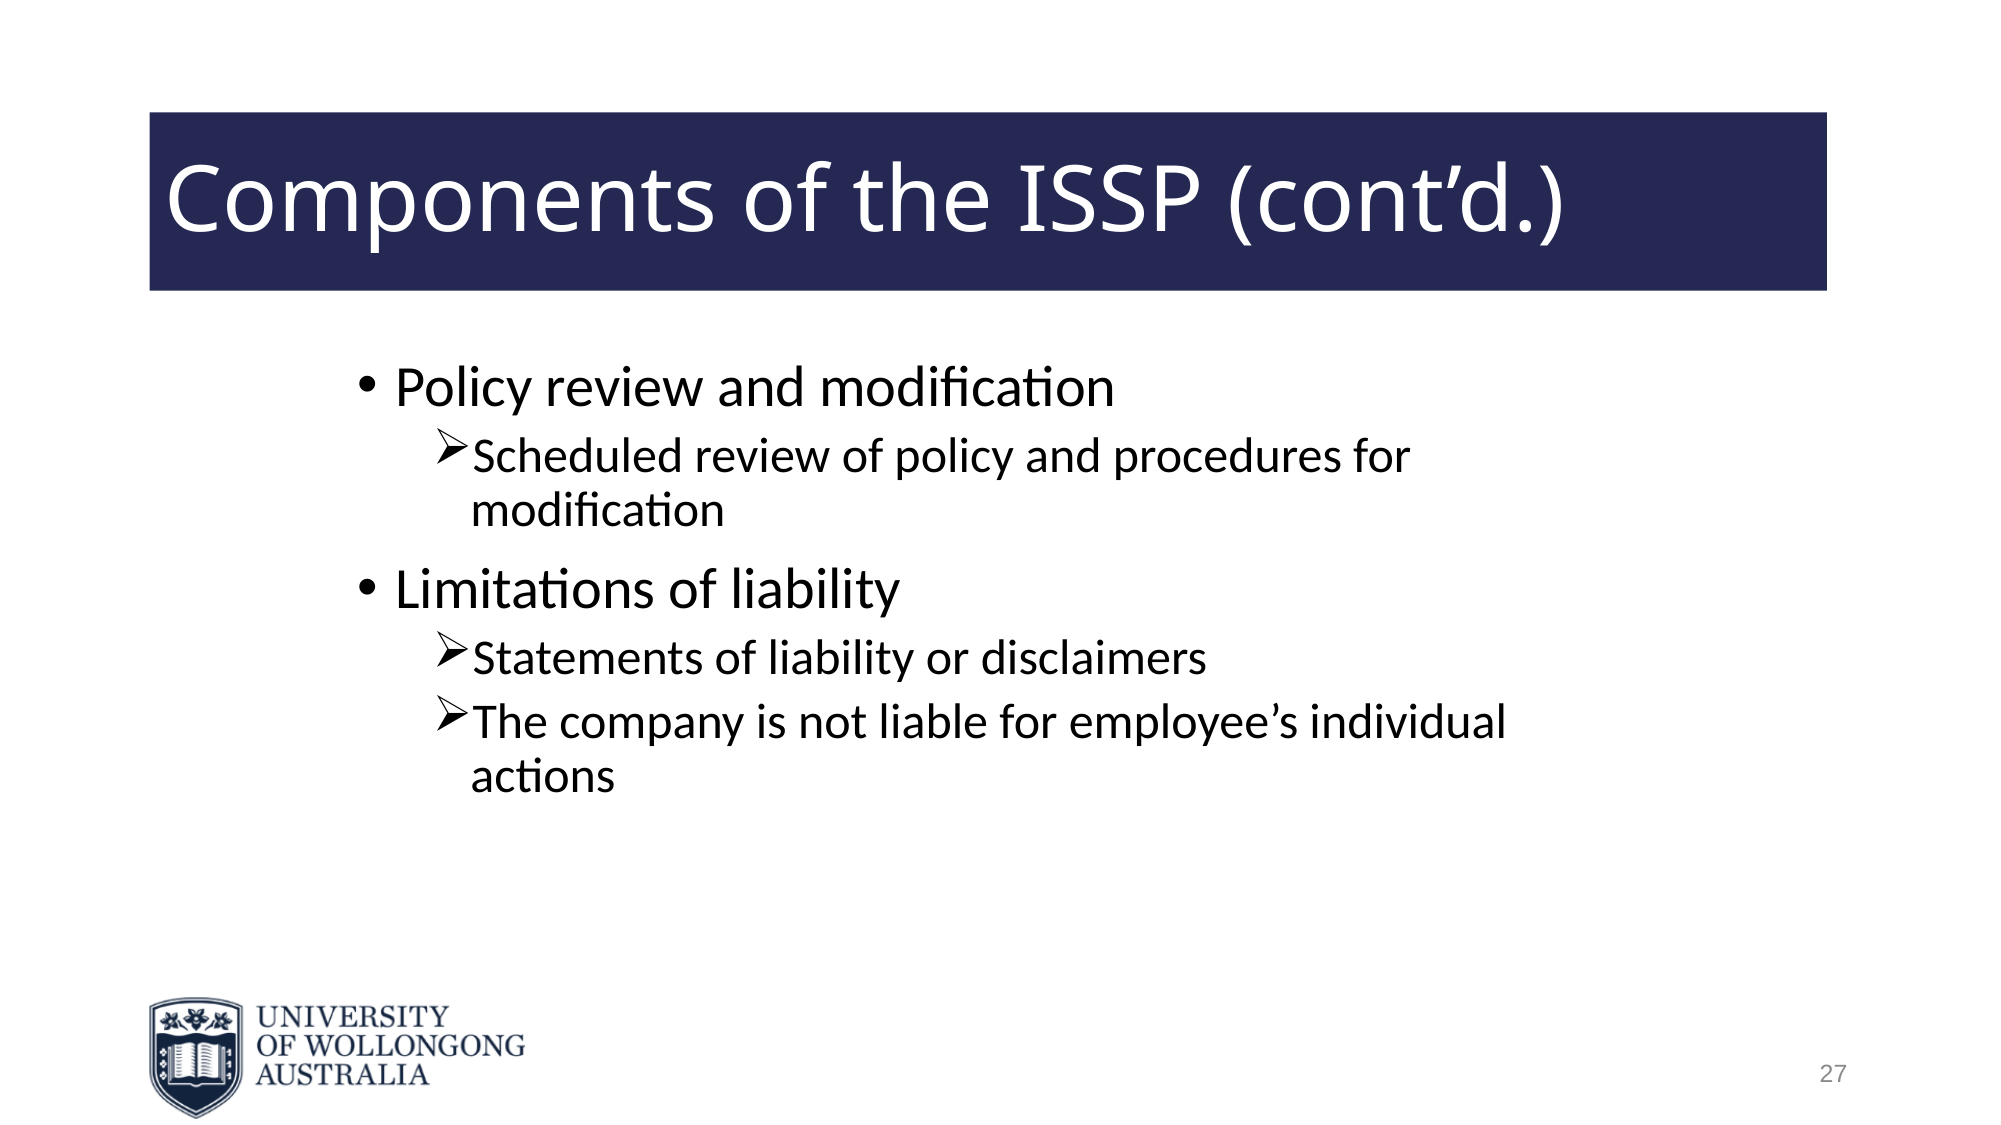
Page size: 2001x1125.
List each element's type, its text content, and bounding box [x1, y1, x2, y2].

picture [137, 987, 548, 1125]
list Policy review and modification Scheduled review of policy and procedures for modification Limitations of liability Statements of liability or disclaimers The company is not liable for employee’s individual actions [342, 348, 1616, 882]
slide_number 27 [1412, 1042, 1863, 1103]
title Components of the ISSP (cont’d.) [149, 112, 1827, 291]
